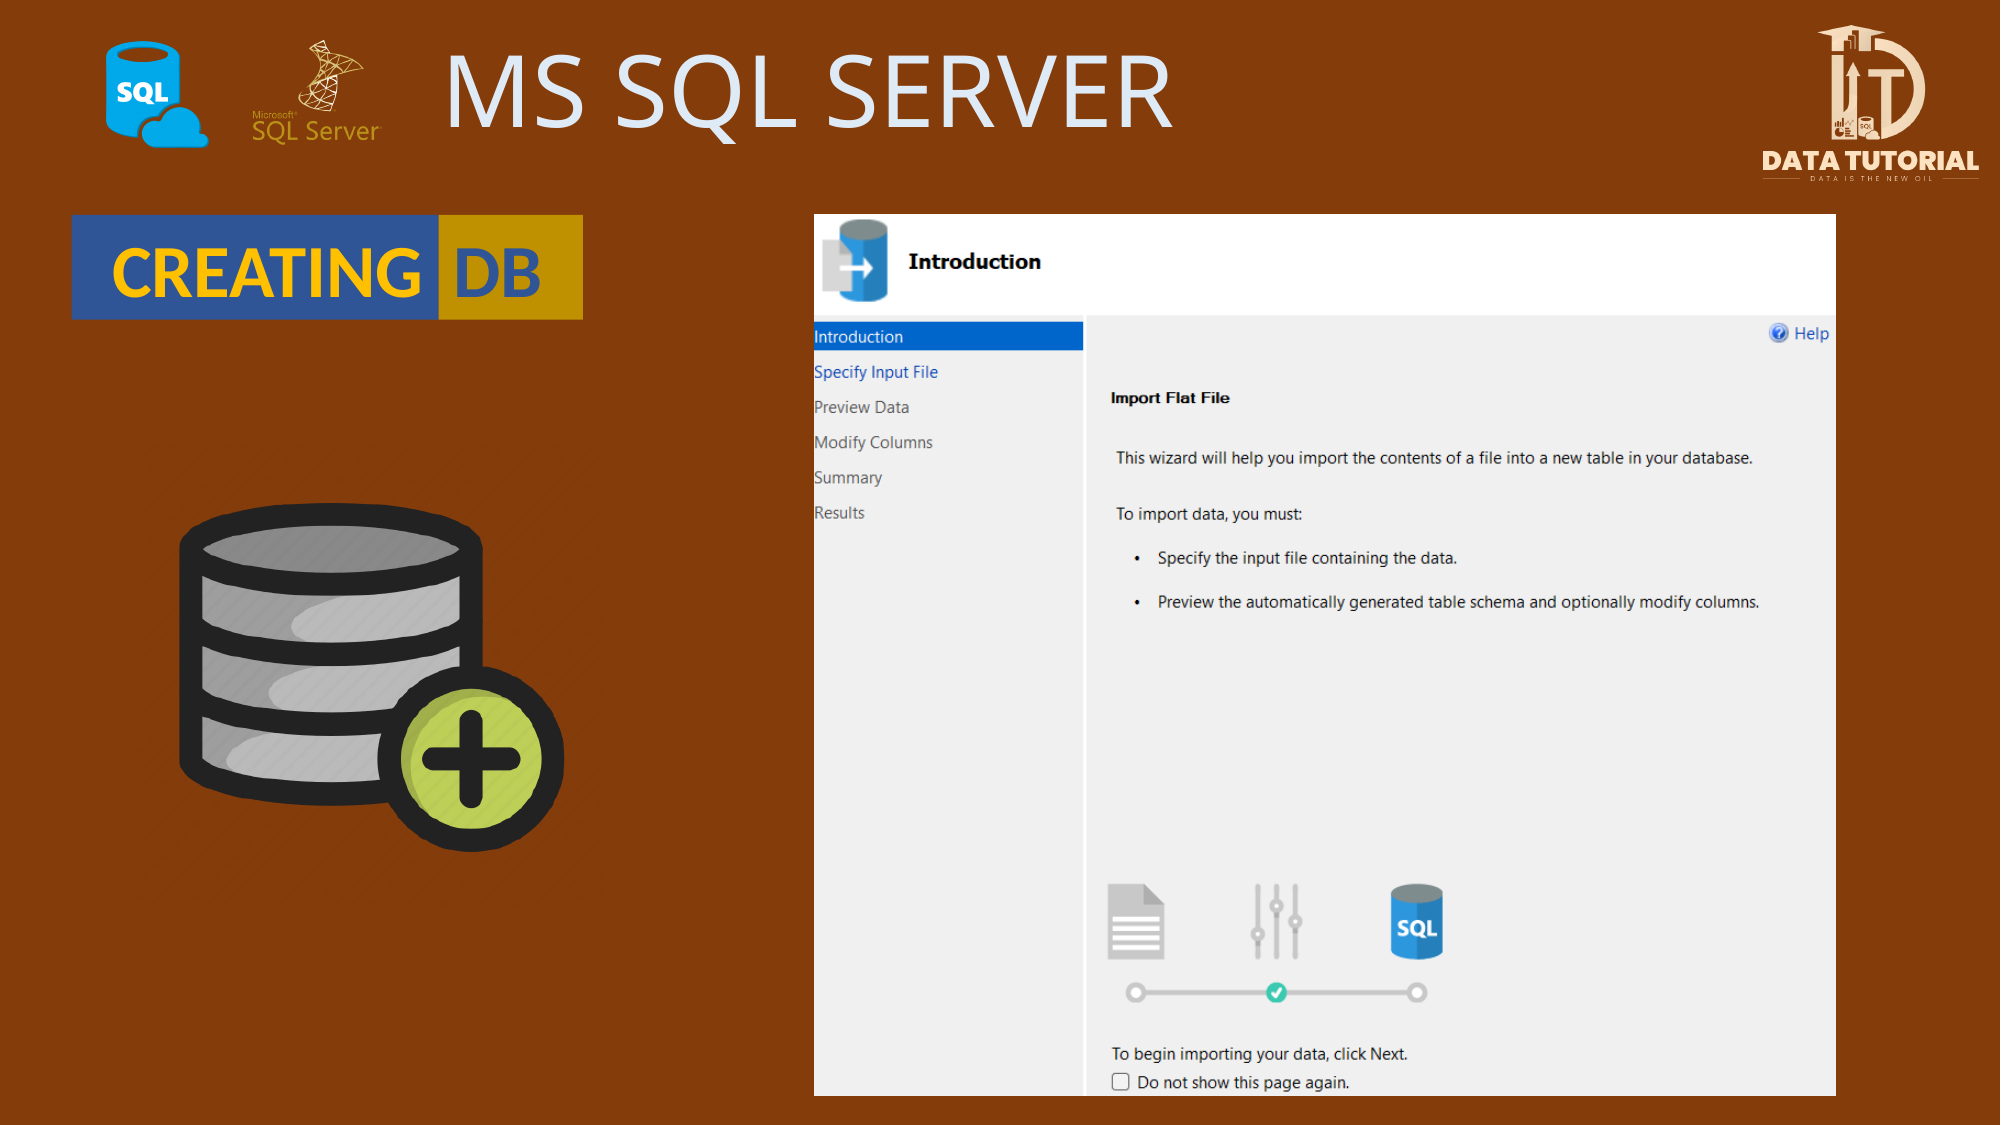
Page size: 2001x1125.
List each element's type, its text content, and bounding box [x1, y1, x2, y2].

picture [106, 41, 209, 148]
picture [156, 83, 167, 101]
text_box DB [438, 214, 583, 320]
text_box MS SQL SERVER [427, 19, 1256, 155]
picture [106, 41, 129, 52]
picture [119, 49, 167, 61]
picture [138, 444, 605, 911]
text_box CREATING [71, 214, 438, 320]
picture [814, 214, 1836, 1096]
picture [134, 83, 153, 104]
picture [118, 83, 131, 101]
picture [1763, 25, 1979, 181]
picture [253, 28, 382, 156]
